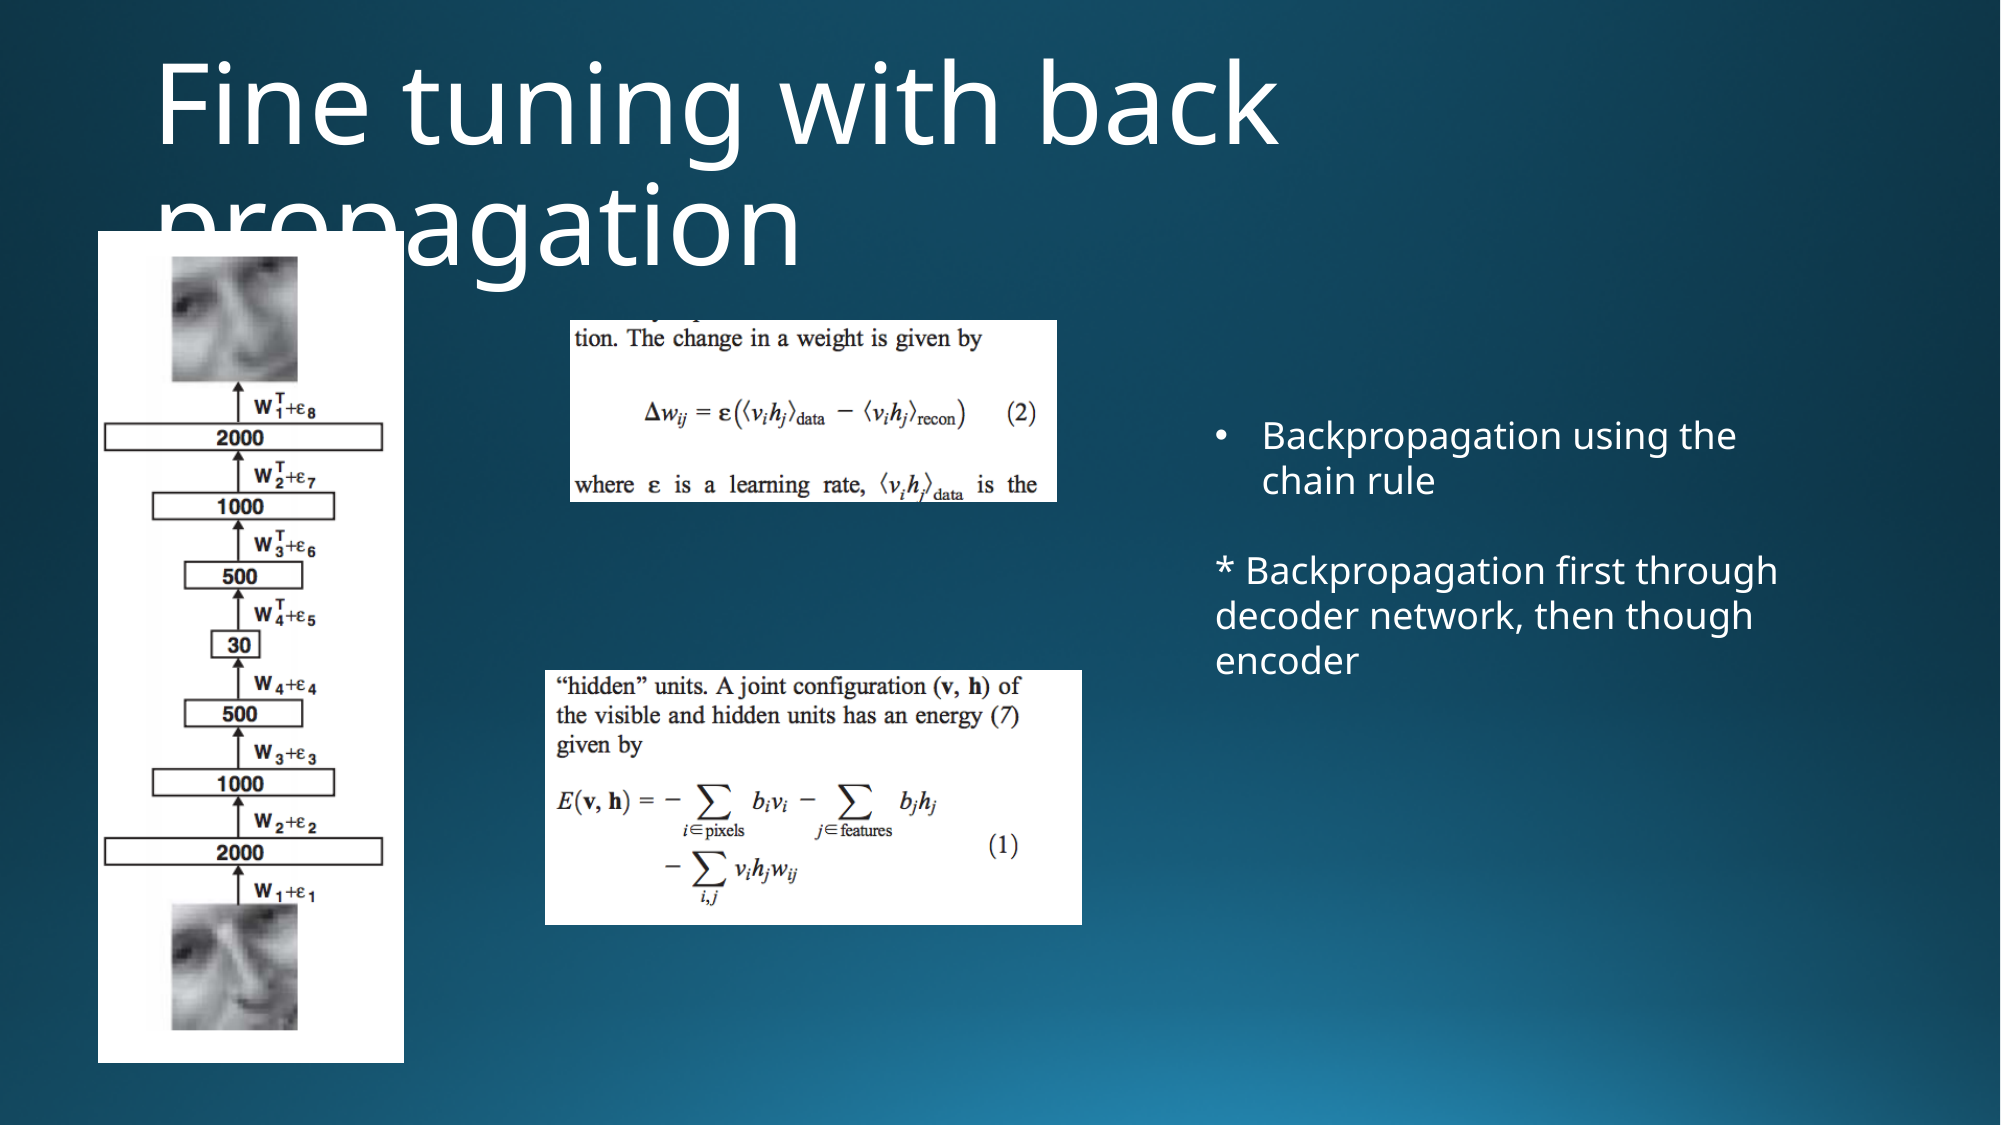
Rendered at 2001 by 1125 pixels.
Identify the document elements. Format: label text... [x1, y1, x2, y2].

text_box Backpropagation using the chain rule * Backpropagation first through decoder network, then though encoder [1199, 404, 1827, 690]
picture [0, 0, 2001, 1125]
title Fine tuning with back propagation [137, 59, 1863, 278]
